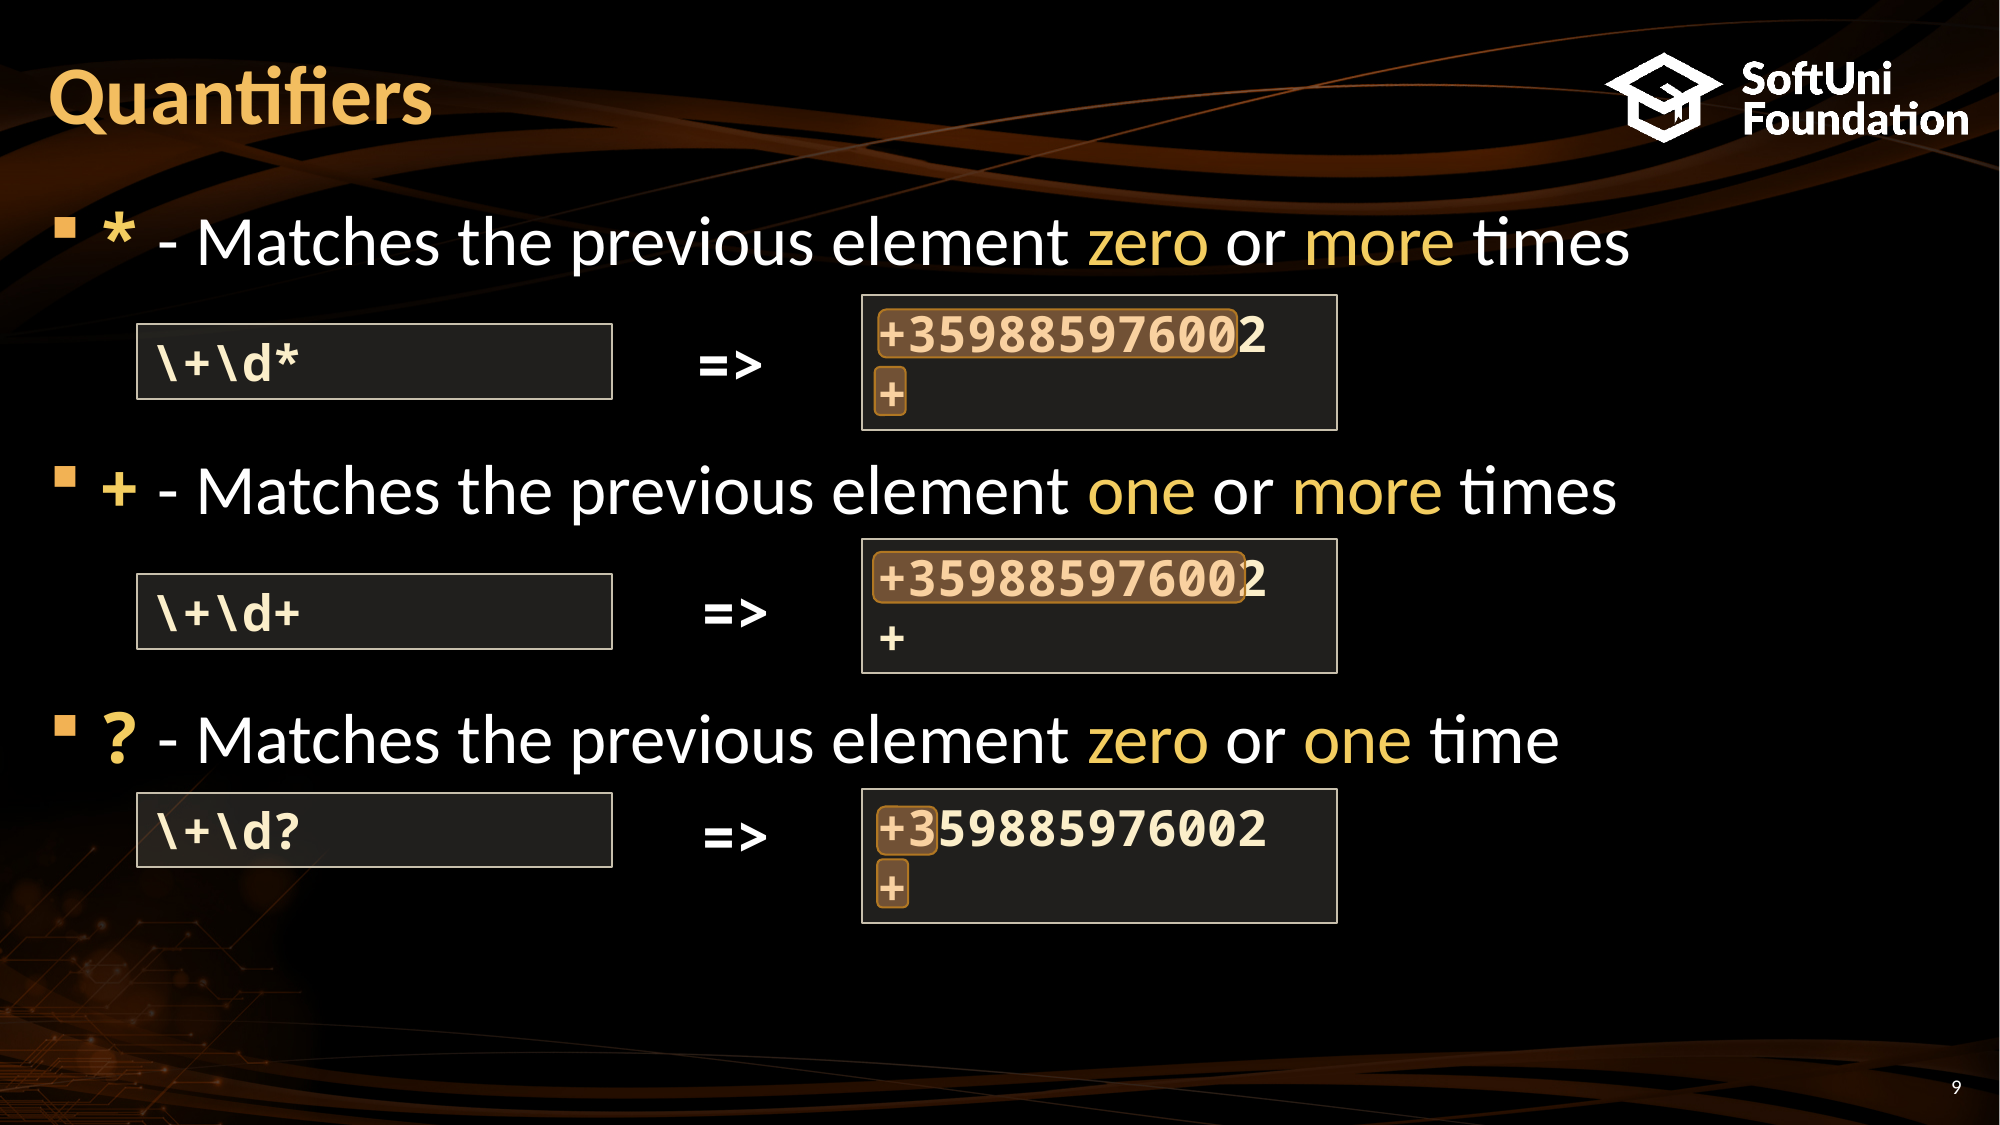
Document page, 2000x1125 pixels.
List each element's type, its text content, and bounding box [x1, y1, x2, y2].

list * - Matches the previous element zero or more times + - Matches the previous element one or more times ? - Matches the previous element zero or one time [31, 188, 1968, 1103]
text_box +359885976002 + [862, 295, 1338, 430]
title Quantifiers [30, 6, 1602, 189]
picture [0, 0, 2000, 1125]
text_box \+\d+ [137, 573, 613, 649]
text_box [872, 550, 1247, 604]
text_box +359885976002 + [862, 788, 1338, 924]
text_box \+\d* [137, 323, 613, 399]
text_box \+\d? [137, 792, 613, 868]
text_box => [681, 320, 782, 406]
text_box [876, 805, 939, 856]
text_box => [686, 792, 787, 878]
text_box => [686, 568, 787, 654]
text_box [877, 308, 1239, 359]
text_box +359885976002 + [862, 538, 1338, 674]
text_box [873, 365, 907, 417]
text_box [876, 858, 910, 909]
